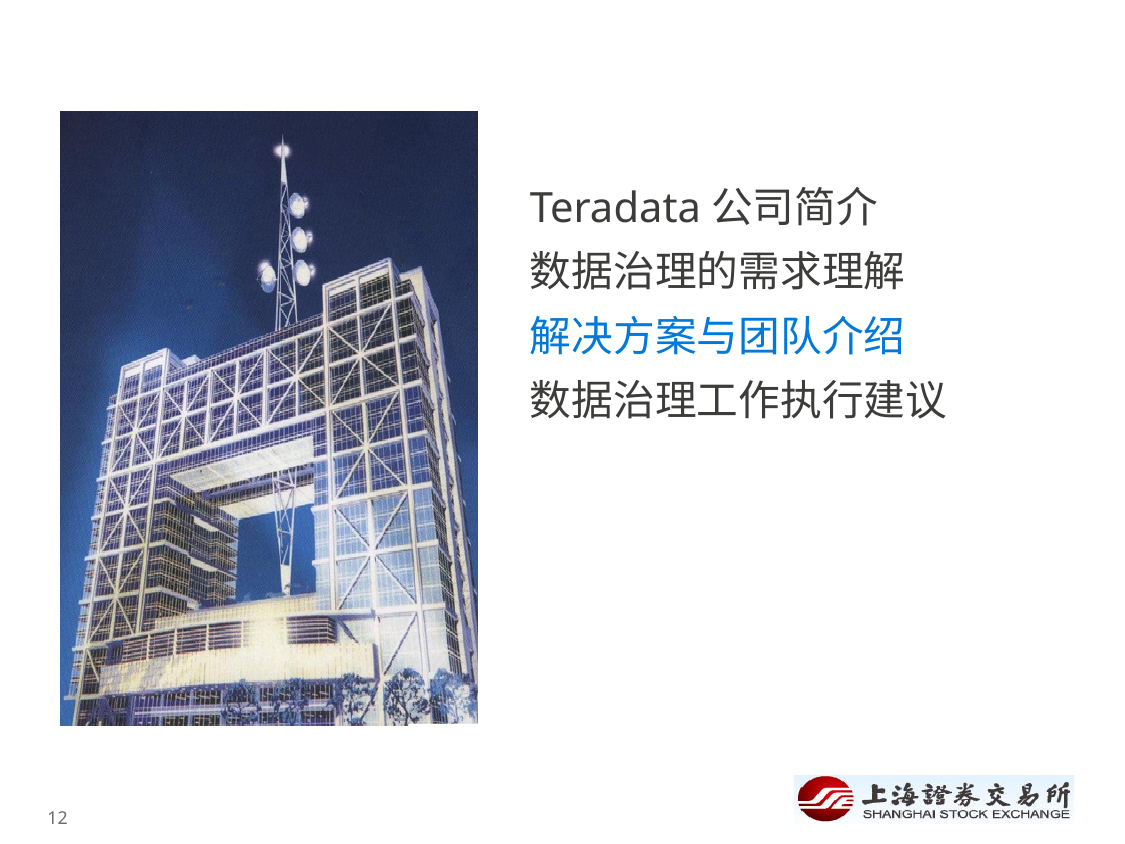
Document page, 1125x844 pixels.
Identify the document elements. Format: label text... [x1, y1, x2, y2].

picture [59, 110, 479, 726]
list Teradata公司简介 数据治理的需求理解 解决方案与团队介绍 数据治理工作执行建议 [529, 184, 1064, 378]
picture [794, 775, 1075, 824]
